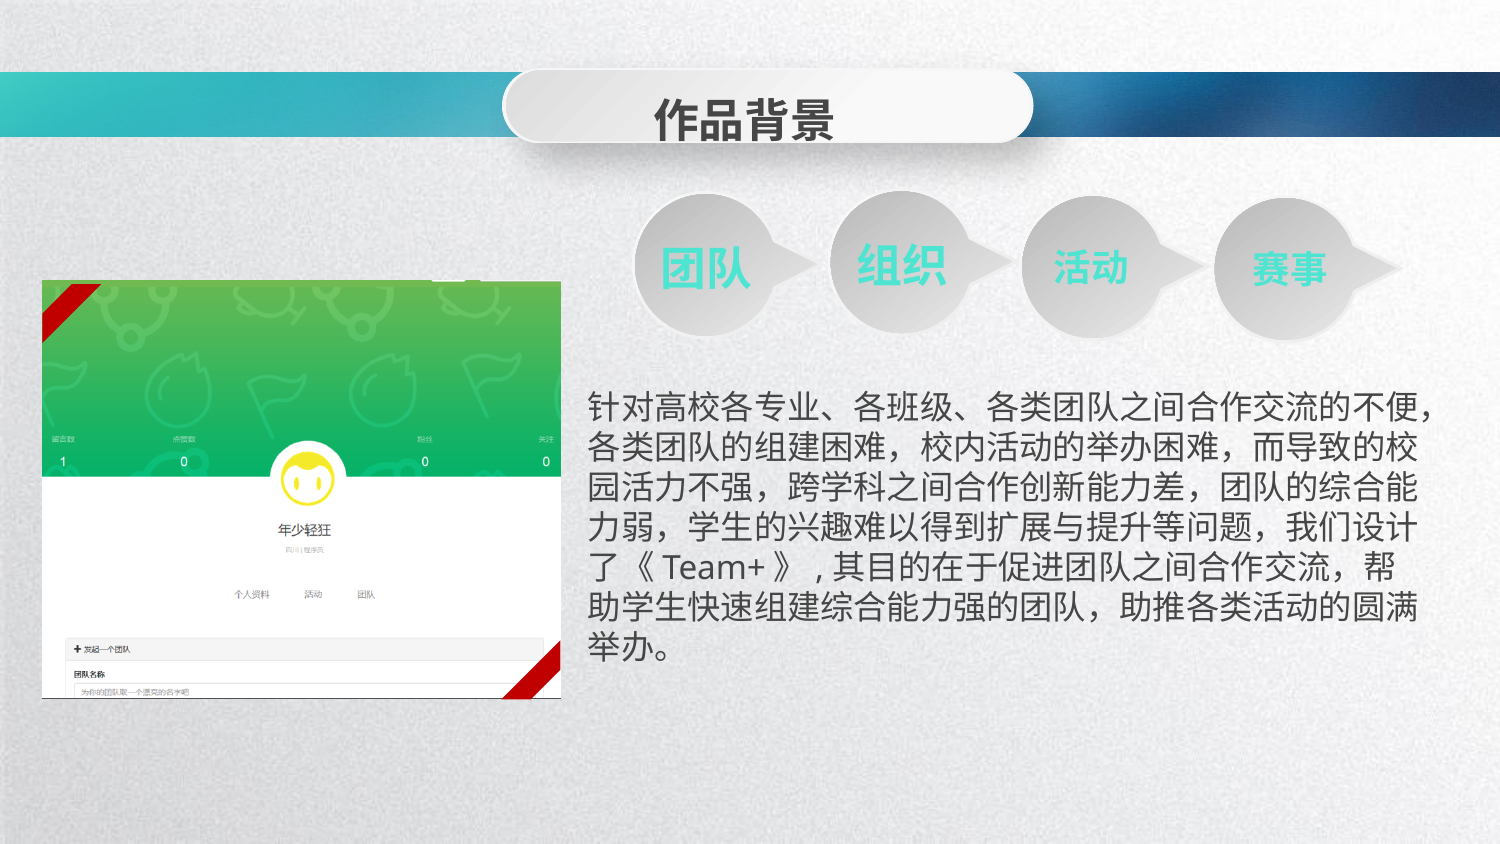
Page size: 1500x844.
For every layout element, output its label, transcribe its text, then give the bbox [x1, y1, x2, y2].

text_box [827, 187, 1021, 337]
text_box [631, 190, 823, 340]
text_box 针对高校各专业、各班级、各类团队之间合作交流的不便，各类团队的组建困难，校内活动的举办困难，而导致的校园活力不强，跨学科之间合作创新能力差，团队的综合能力弱，学生的兴趣难以得到扩展与提升等问题，我们设计了《Team+》,其目的在于促进团队之间合作交流，帮助学生快速组建综合能力强的团队，助推各类活动的圆满举办。 [587, 386, 1424, 666]
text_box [501, 67, 1034, 144]
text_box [1018, 192, 1212, 342]
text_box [1211, 194, 1405, 344]
picture [0, 0, 1500, 844]
